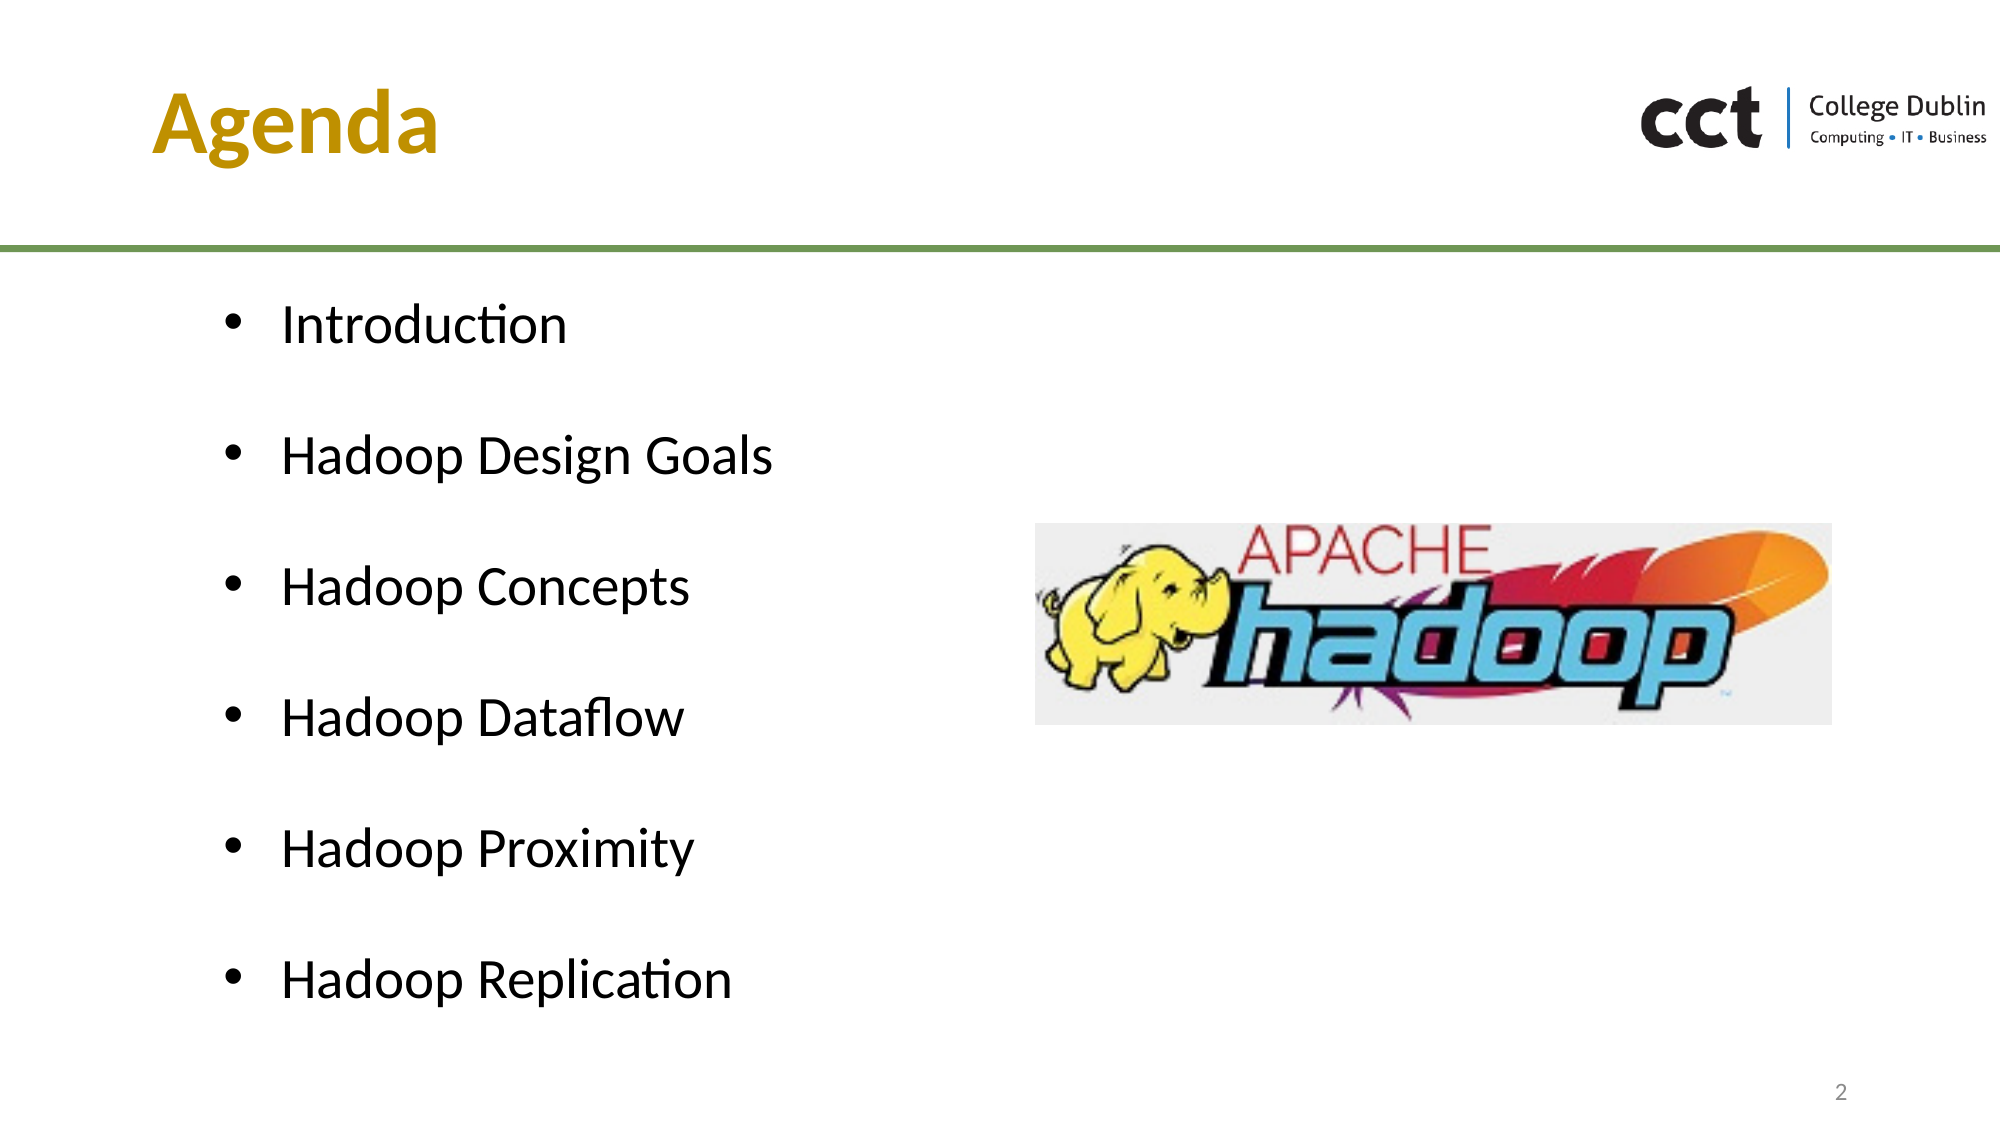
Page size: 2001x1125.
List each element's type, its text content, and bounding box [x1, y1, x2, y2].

picture [1638, 71, 1996, 166]
slide_number 2 [1412, 1060, 1863, 1120]
picture [1035, 523, 1832, 725]
list Introduction Hadoop Design Goals Hadoop Concepts Hadoop Dataflow Hadoop Proximity Hadoop Replication [208, 265, 1863, 1025]
title Agenda [137, 15, 1618, 233]
